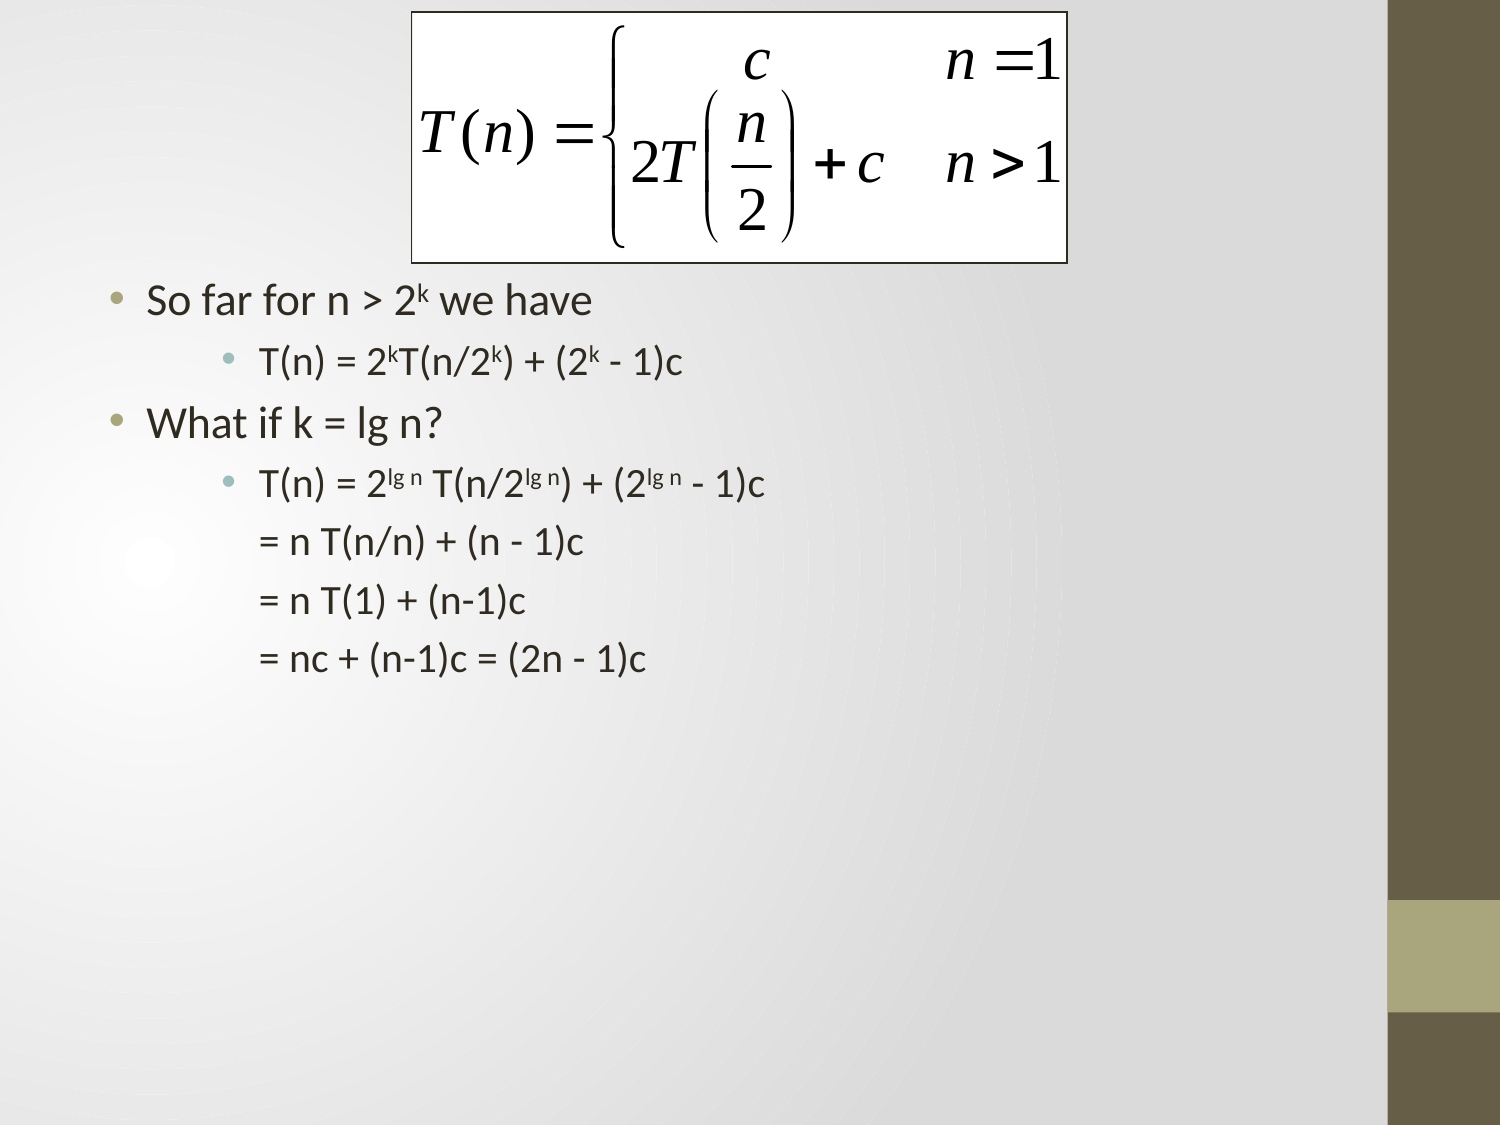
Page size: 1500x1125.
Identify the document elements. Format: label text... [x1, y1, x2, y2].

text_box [411, 11, 1067, 263]
list So far for n > 2k we have T(n) = 2kT(n/2k) + (2k - 1)c What if k = lg n? T(n) = 2lg n T(n/2lg n) + (2lg n - 1)c = n T(n/n) + (n - 1)c = n T(1) + (n-1)c = nc + (n-1)c = (2n - 1)c [75, 262, 1325, 1050]
